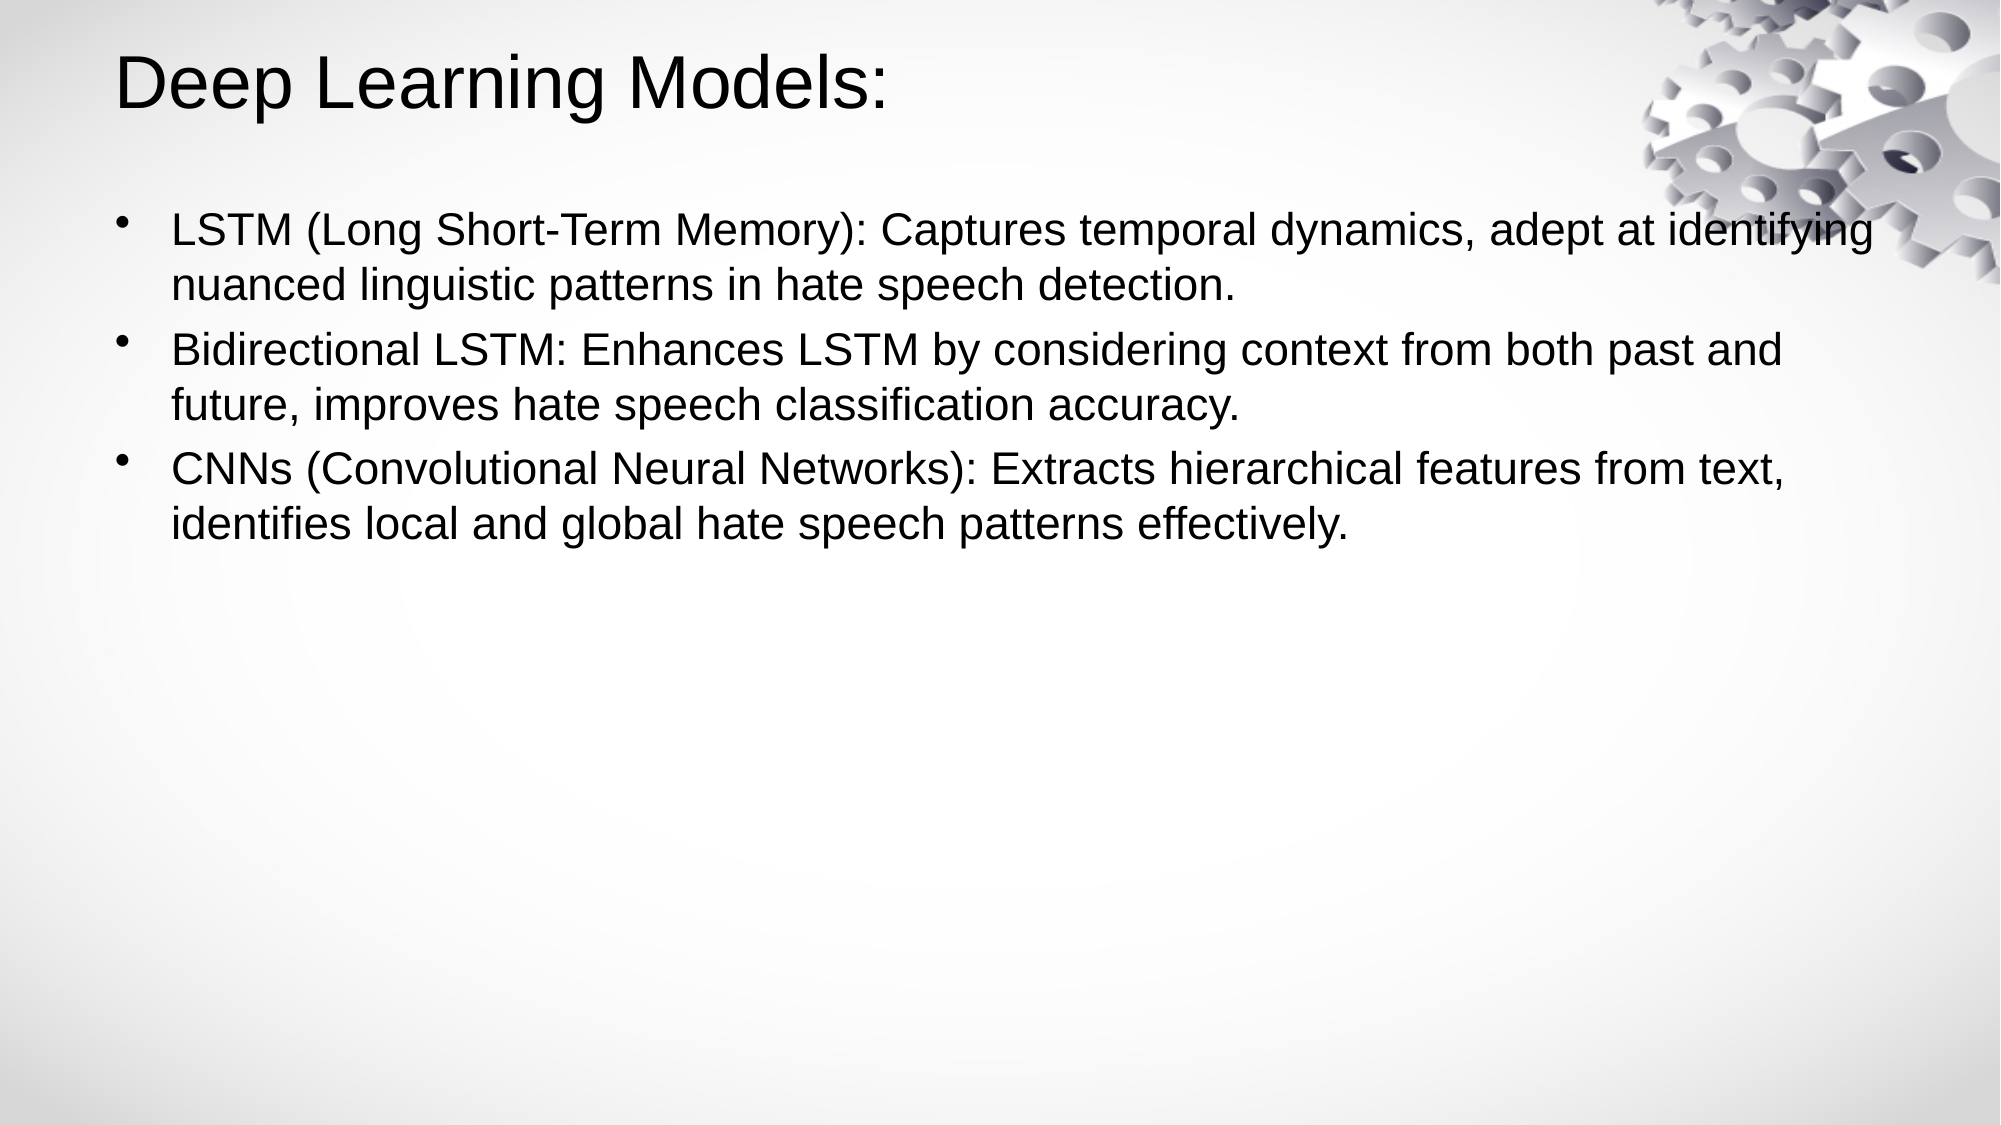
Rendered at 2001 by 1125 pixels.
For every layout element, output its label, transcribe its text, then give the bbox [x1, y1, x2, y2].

title Deep Learning Models: [99, 30, 1901, 127]
picture [0, 0, 2000, 1125]
list LSTM (Long Short-Term Memory): Captures temporal dynamics, adept at identifying nuanced linguistic patterns in hate speech detection. Bidirectional LSTM: Enhances LSTM by considering context from both past and future, improves hate speech classification accuracy. CNNs (Convolutional Neural Networks): Extracts hierarchical features from text, identifies local and global hate speech patterns effectively. [99, 192, 1901, 1006]
